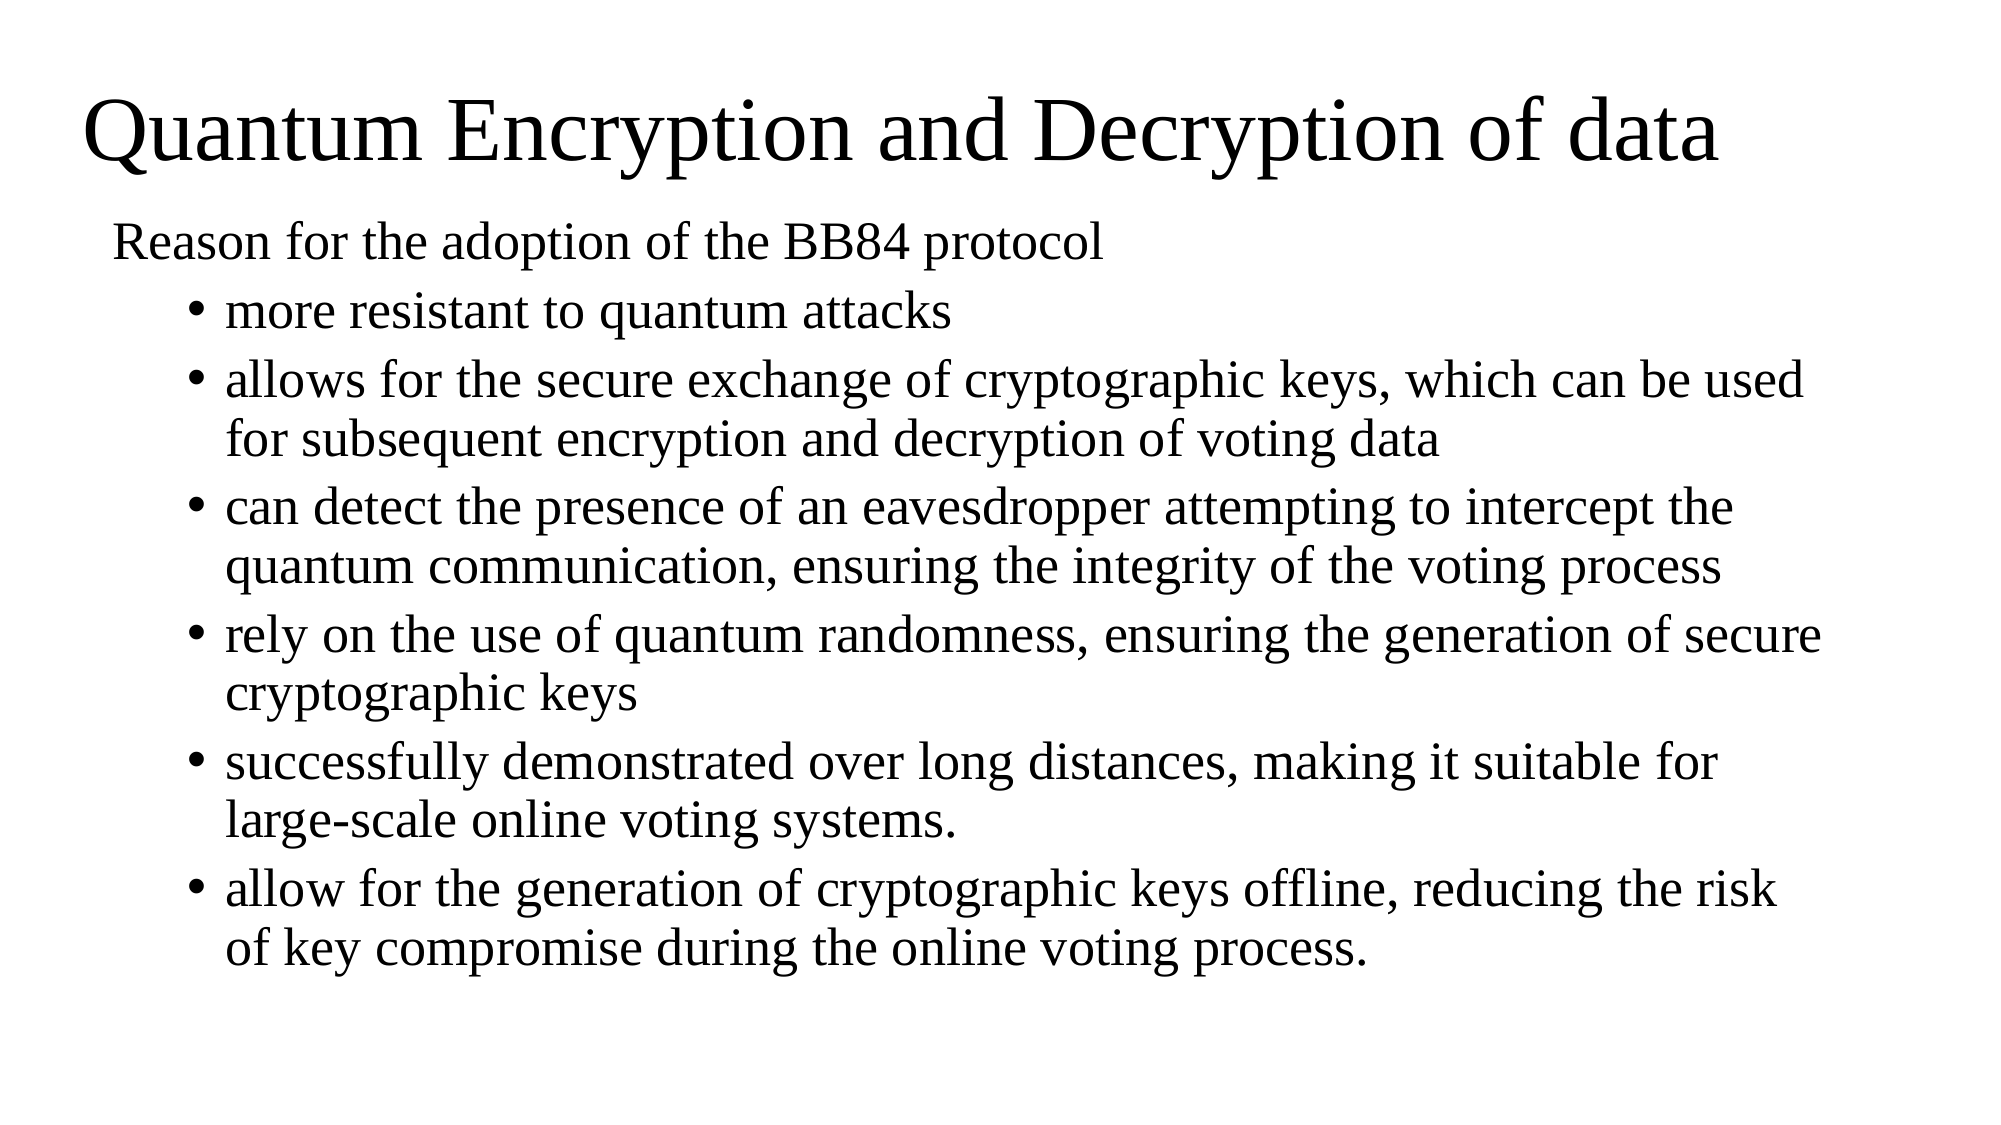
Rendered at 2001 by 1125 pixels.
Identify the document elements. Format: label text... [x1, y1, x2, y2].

list Reason for the adoption of the BB84 protocol more resistant to quantum attacks allows for the secure exchange of cryptographic keys, which can be used for subsequent encryption and decryption of voting data can detect the presence of an eavesdropper attempting to intercept the quantum communication, ensuring the integrity of the voting process rely on the use of quantum randomness, ensuring the generation of secure cryptographic keys successfully demonstrated over long distances, making it suitable for large-scale online voting systems. allow for the generation of cryptographic keys offline, reducing the risk of key compromise during the online voting process. [97, 205, 1849, 920]
title Quantum Encryption and Decryption of data [67, 22, 1793, 240]
